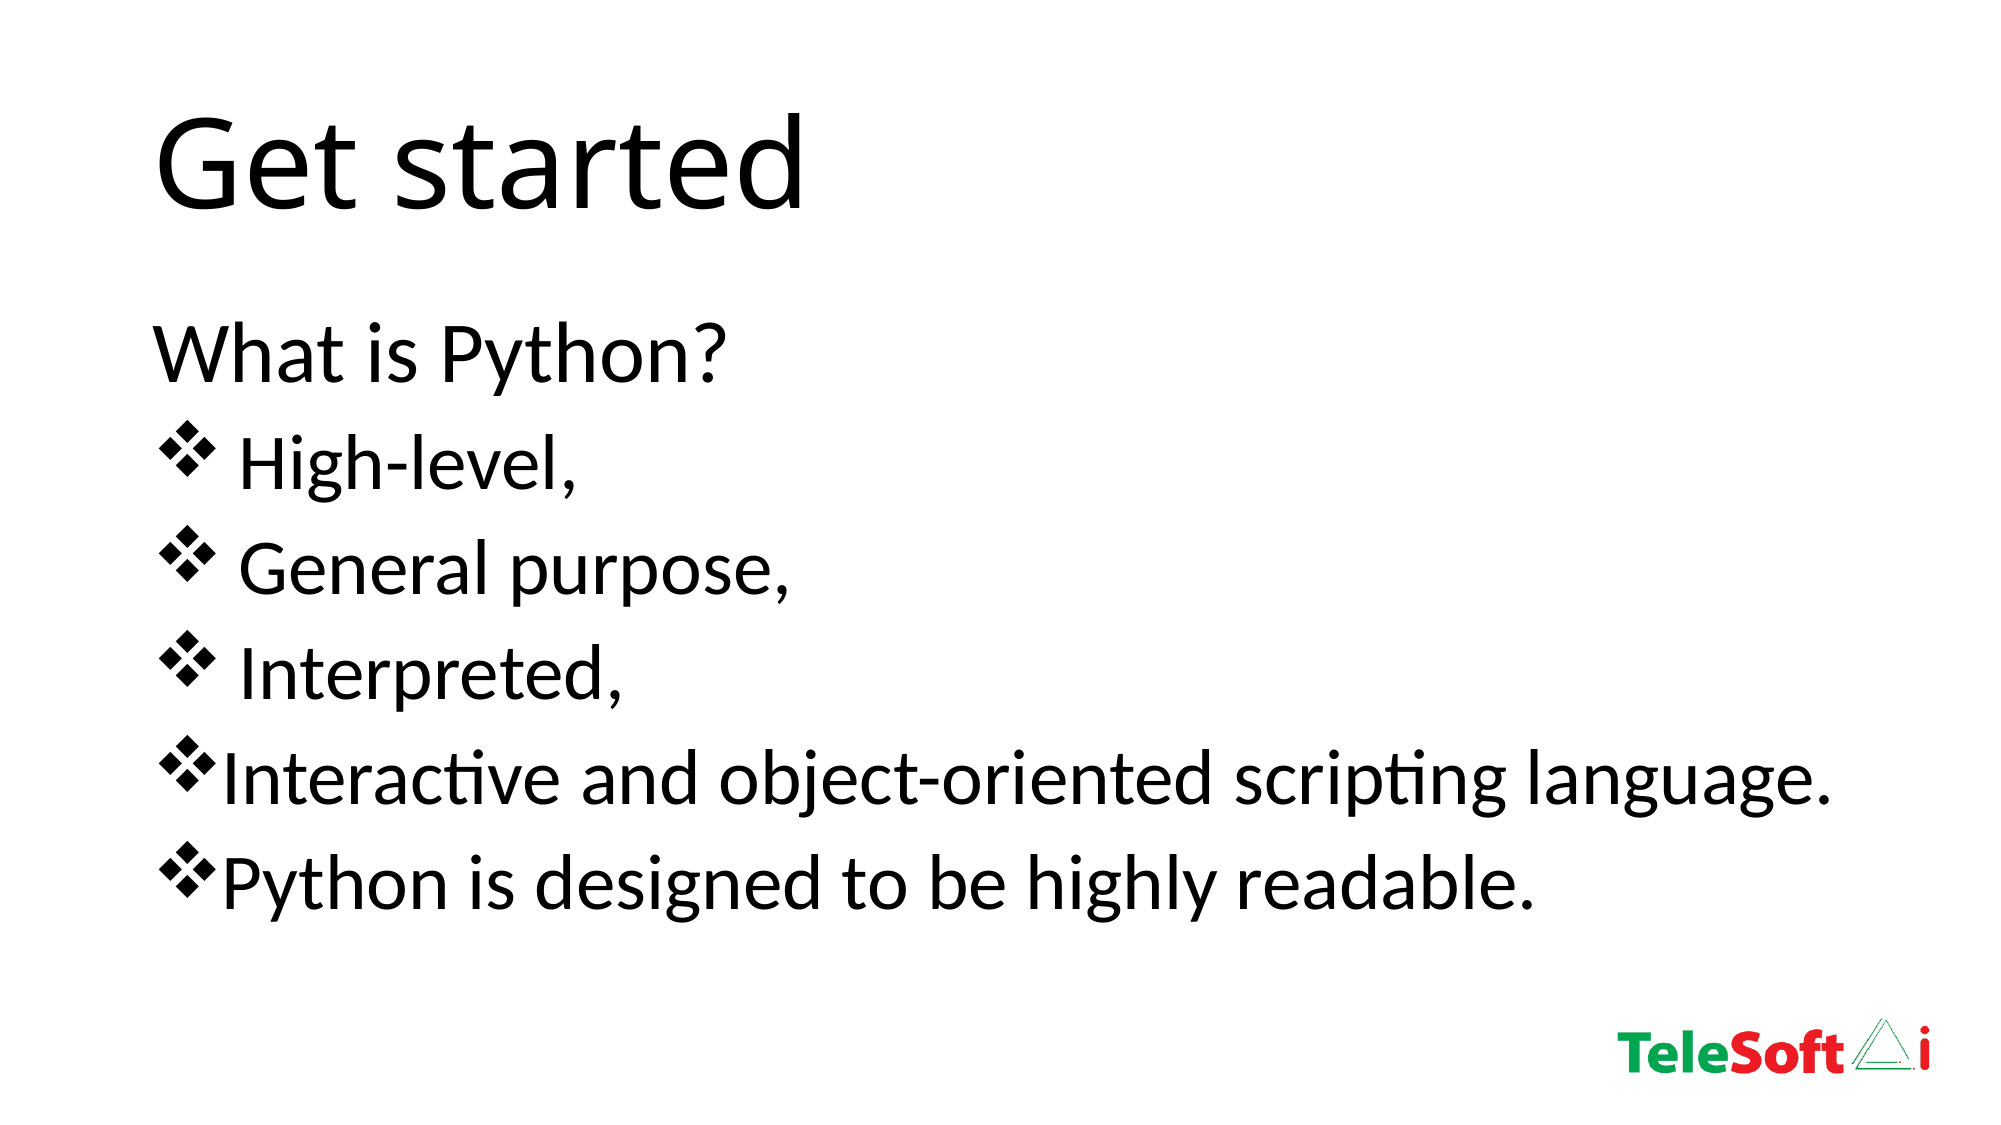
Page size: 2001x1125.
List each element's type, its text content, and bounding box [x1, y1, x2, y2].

title Get started [137, 59, 1863, 278]
picture [1493, 872, 2000, 1125]
list What is Python? High-level, General purpose, Interpreted, Interactive and object-oriented scripting language. Python is designed to be highly readable. [137, 299, 1863, 1014]
